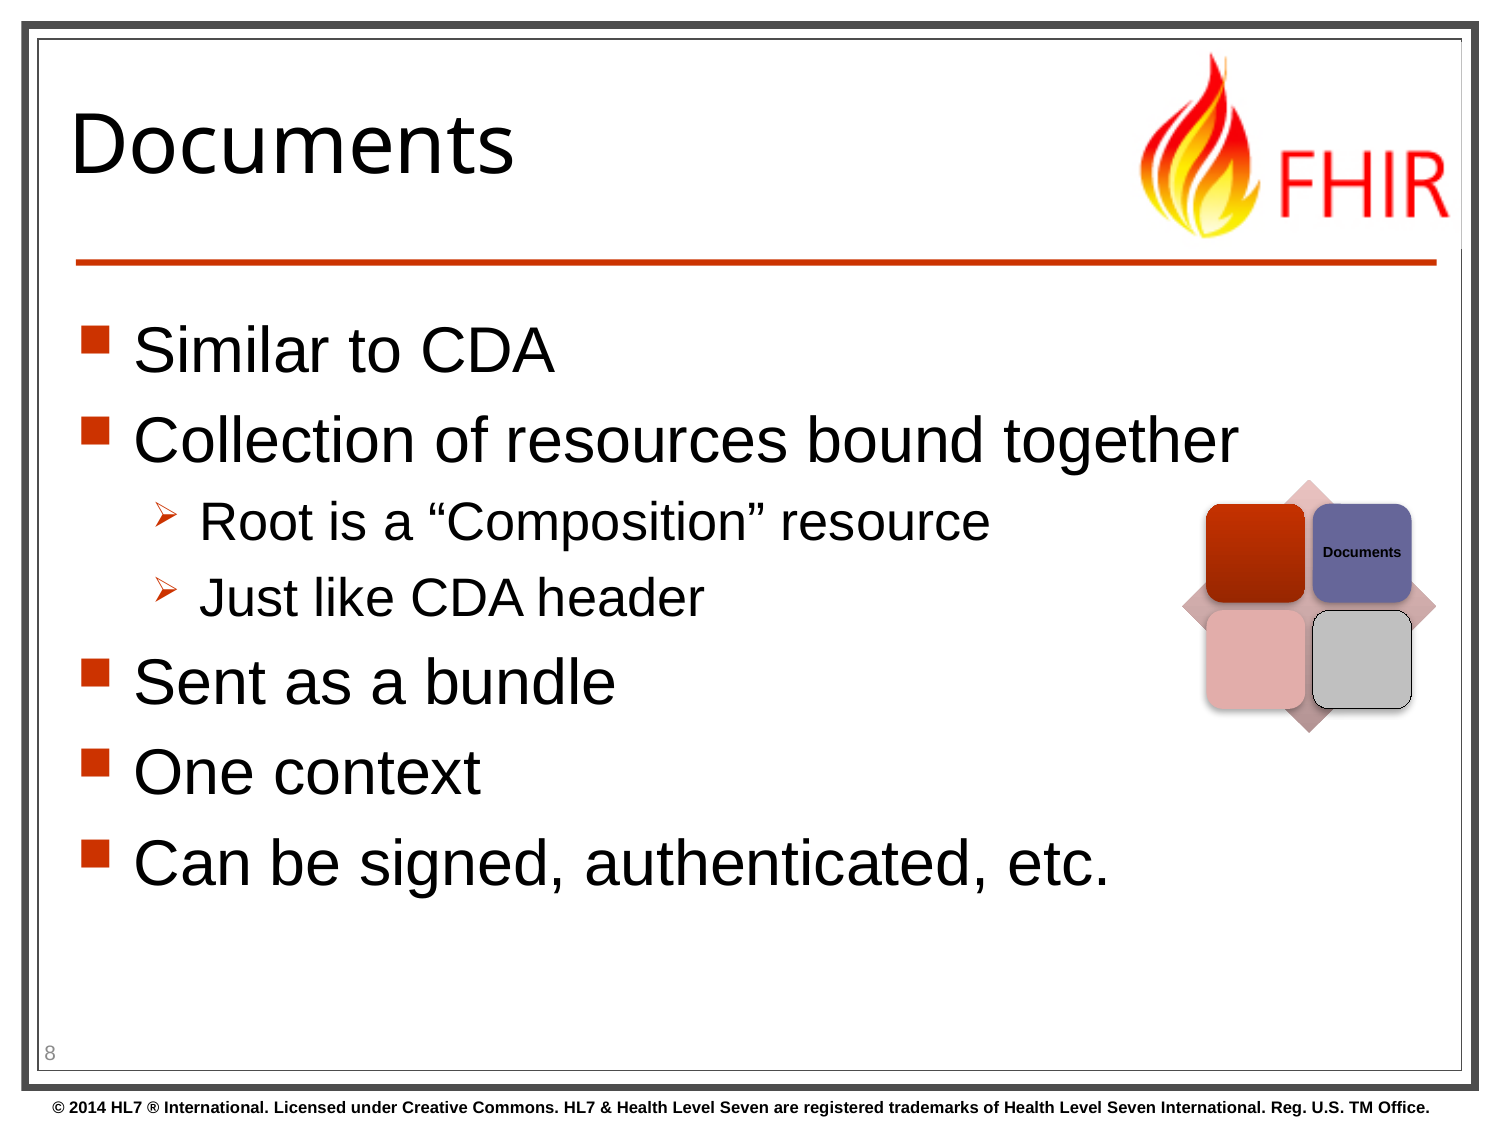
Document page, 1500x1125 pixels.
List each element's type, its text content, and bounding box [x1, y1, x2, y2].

title Documents [53, 54, 1128, 244]
slide_number 8 [29, 1034, 148, 1071]
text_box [1163, 479, 1455, 734]
picture [1128, 42, 1462, 249]
list Similar to CDA Collection of resources bound together Root is a “Composition” resource Just like CDA header Sent as a bundle One context Can be signed, authenticated, etc. [62, 299, 1438, 1035]
